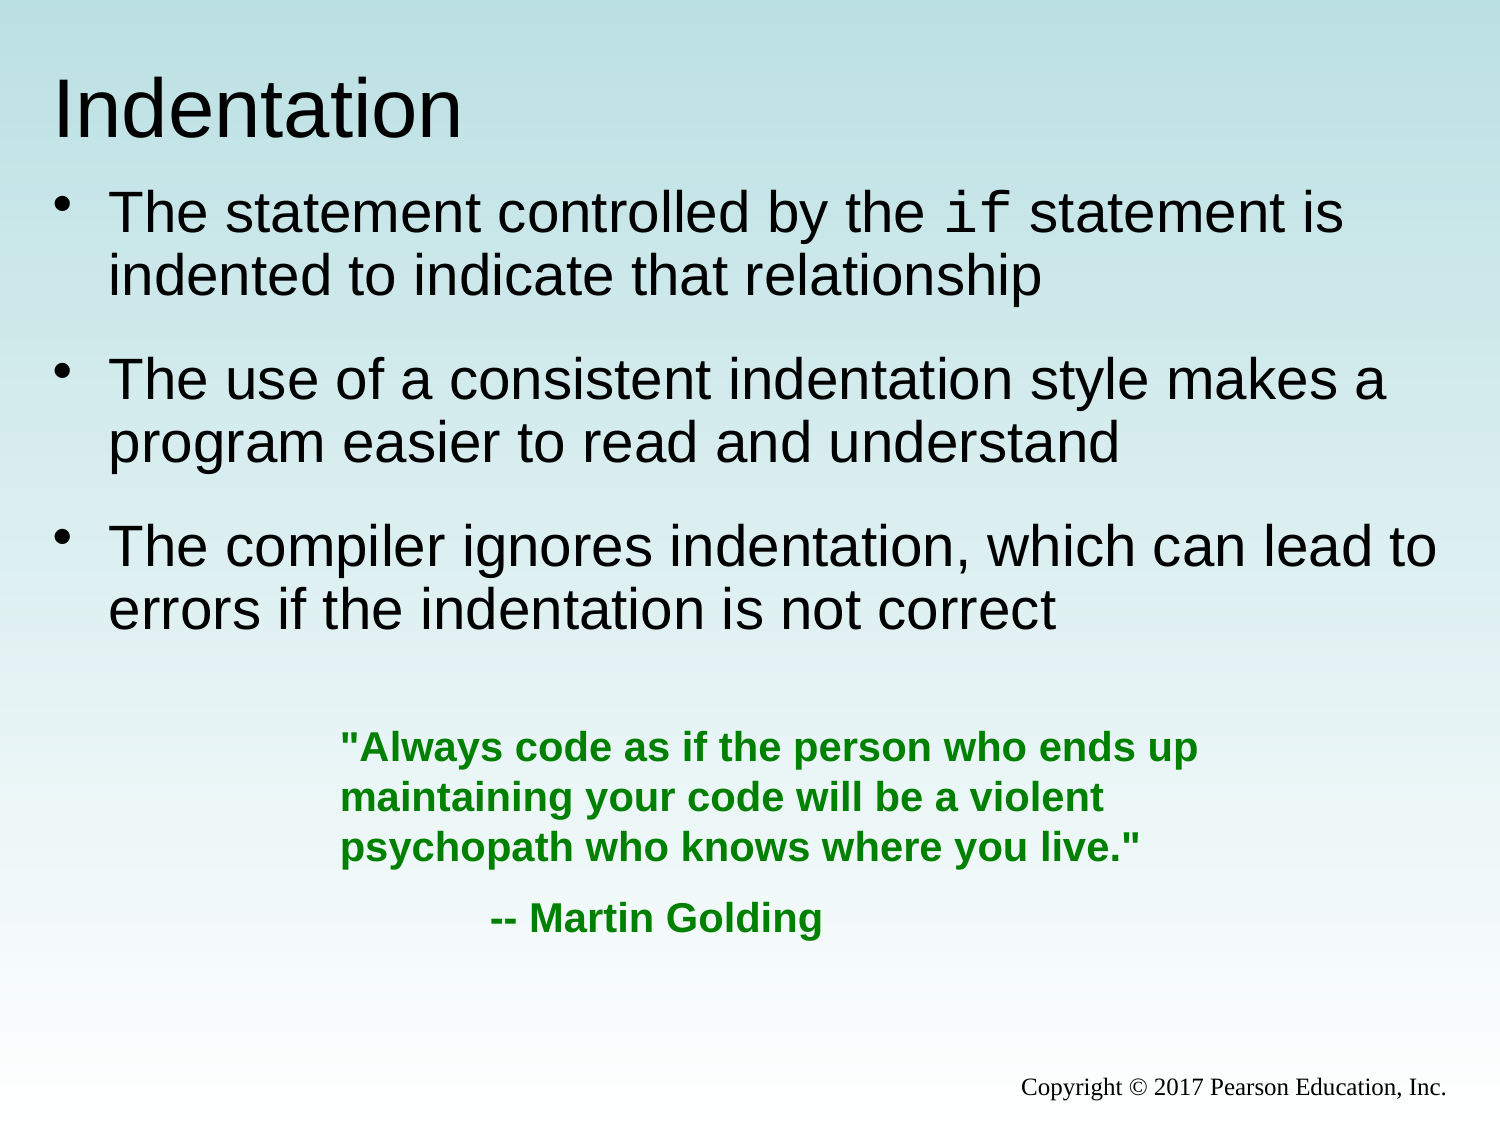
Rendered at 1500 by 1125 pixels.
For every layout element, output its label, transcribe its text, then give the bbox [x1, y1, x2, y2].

list The statement controlled by the if statement is indented to indicate that relationship The use of a consistent indentation style makes a program easier to read and understand The compiler ignores indentation, which can lead to errors if the indentation is not correct [37, 174, 1475, 713]
footer Copyright © 2017 Pearson Education, Inc. [549, 1062, 1463, 1114]
text_box "Always code as if the person who ends up maintaining your code will be a violent psychopath who knows where you live." -- Martin Golding [324, 712, 1263, 949]
title Indentation [37, 45, 1463, 163]
